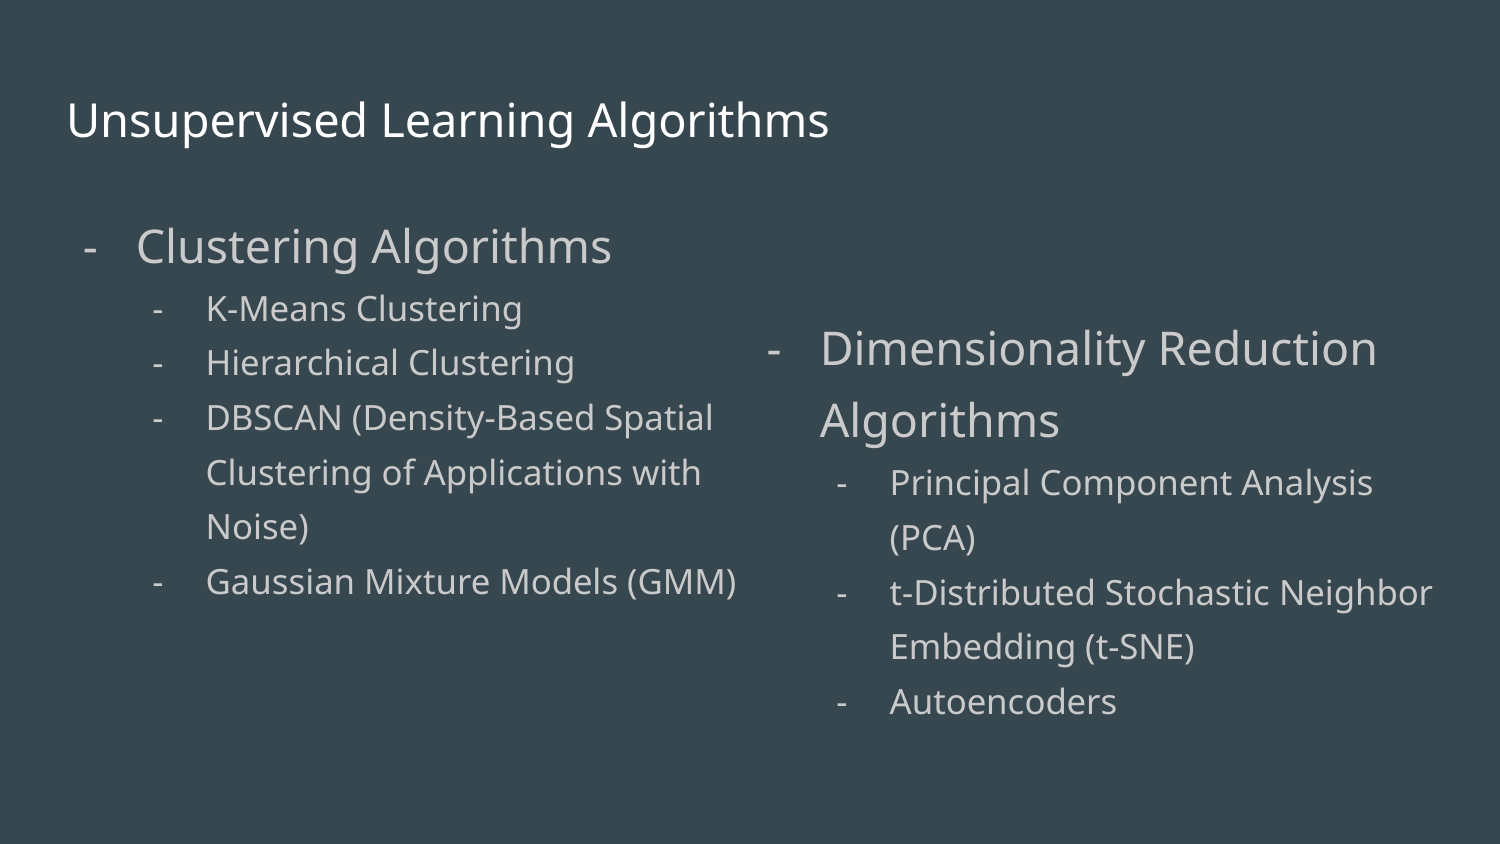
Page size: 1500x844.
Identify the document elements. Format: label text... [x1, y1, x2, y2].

title Unsupervised Learning Algorithms [51, 72, 1449, 167]
list Clustering Algorithms K-Means Clustering Hierarchical Clustering DBSCAN (Density-Based Spatial Clustering of Applications with Noise) Gaussian Mixture Models (GMM) Dimensionality Reduction Algorithms Principal Component Analysis (PCA) t-Distributed Stochastic Neighbor Embedding (t-SNE) Autoencoders [51, 189, 1449, 750]
